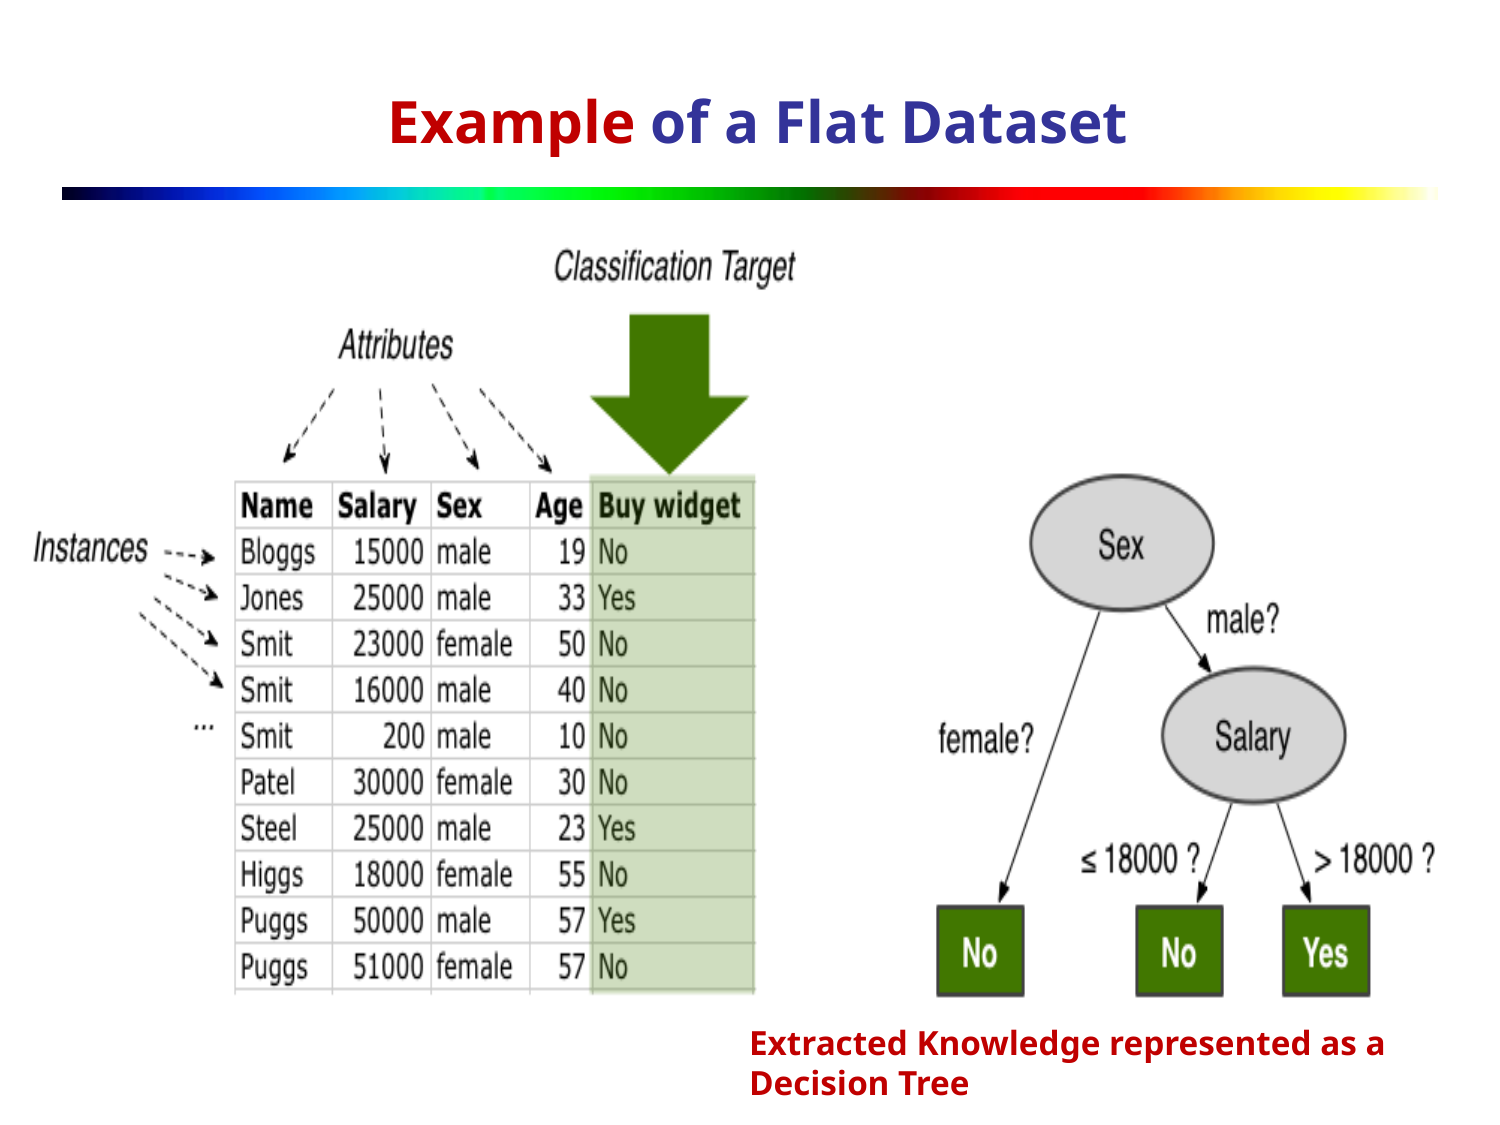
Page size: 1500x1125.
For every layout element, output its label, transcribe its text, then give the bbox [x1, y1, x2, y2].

picture [62, 187, 355, 200]
picture [30, 237, 1438, 1001]
title Example of a Flat Dataset [124, 37, 1392, 163]
picture [382, 187, 1438, 200]
text_box Extracted Knowledge represented as a Decision Tree [734, 1014, 1461, 1110]
